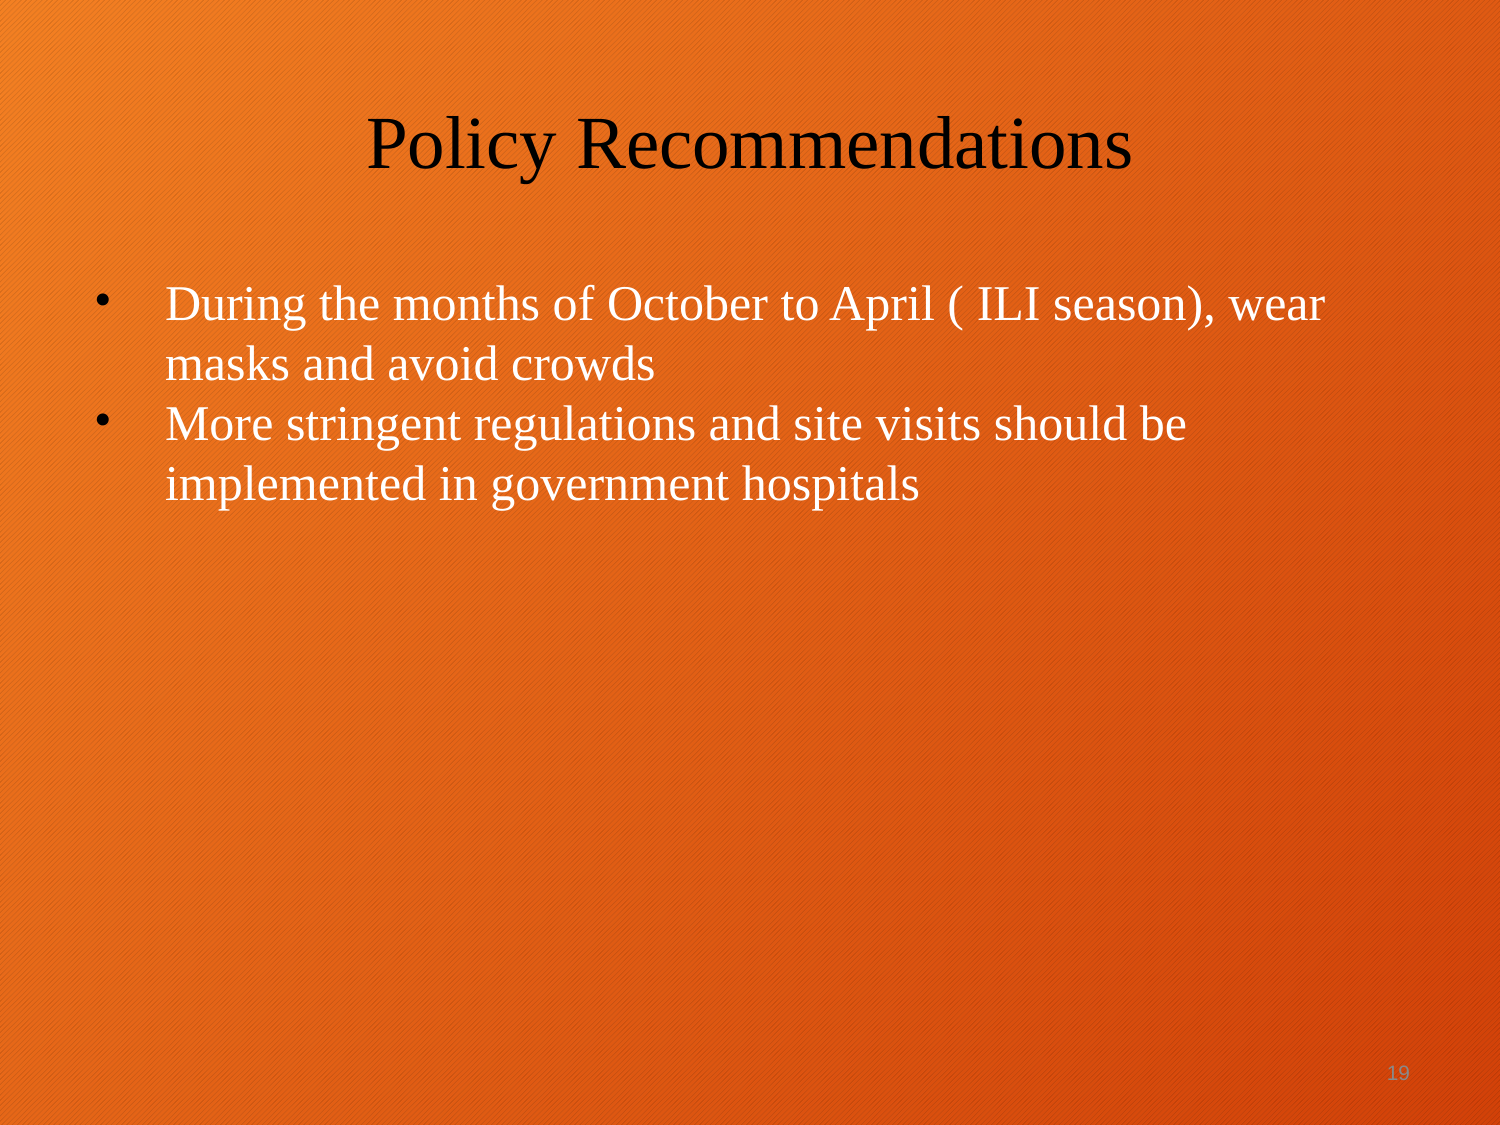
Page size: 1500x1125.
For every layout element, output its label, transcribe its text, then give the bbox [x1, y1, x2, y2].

slide_number ‹#› [1341, 1027, 1425, 1118]
list During the months of October to April ( ILI season), wear masks and avoid crowds More stringent regulations and site visits should be implemented in government hospitals [75, 262, 1425, 1013]
title Policy Recommendations [75, 45, 1425, 233]
